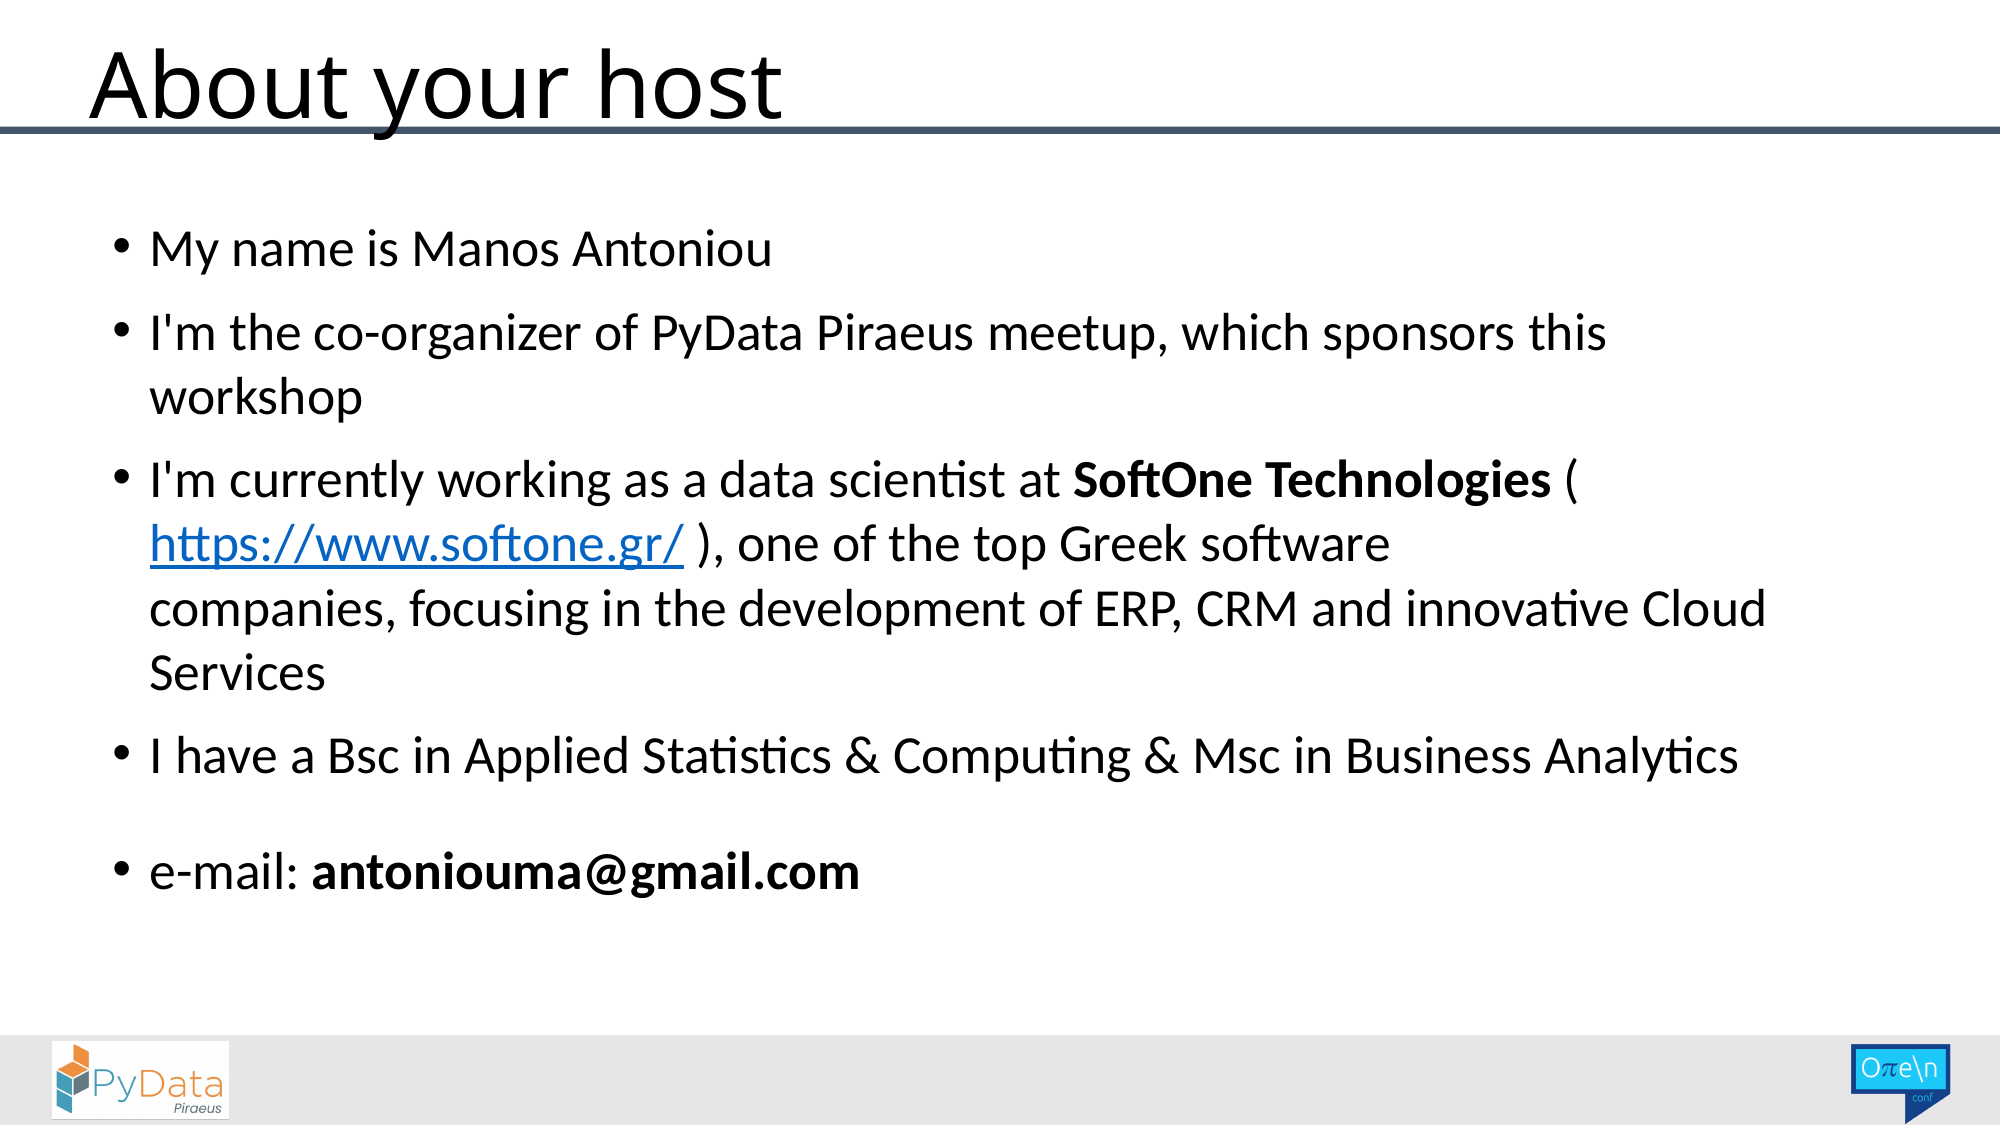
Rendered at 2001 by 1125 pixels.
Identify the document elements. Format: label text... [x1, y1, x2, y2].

picture [52, 1041, 229, 1124]
list My name is Manos Antoniou I'm the co-organizer of PyData Piraeus meetup, which sponsors this workshop I'm currently working as a data scientist at SoftOne Technologies (https://www.softone.gr/ ), one of the top Greek software companies, focusing in the development of ERP, CRM and innovative Cloud Services I have a Bsc in Applied Statistics & Computing & Msc in Business Analytics e-mail: antoniouma@gmail.com [97, 205, 1823, 920]
title About your host [74, 0, 1800, 198]
